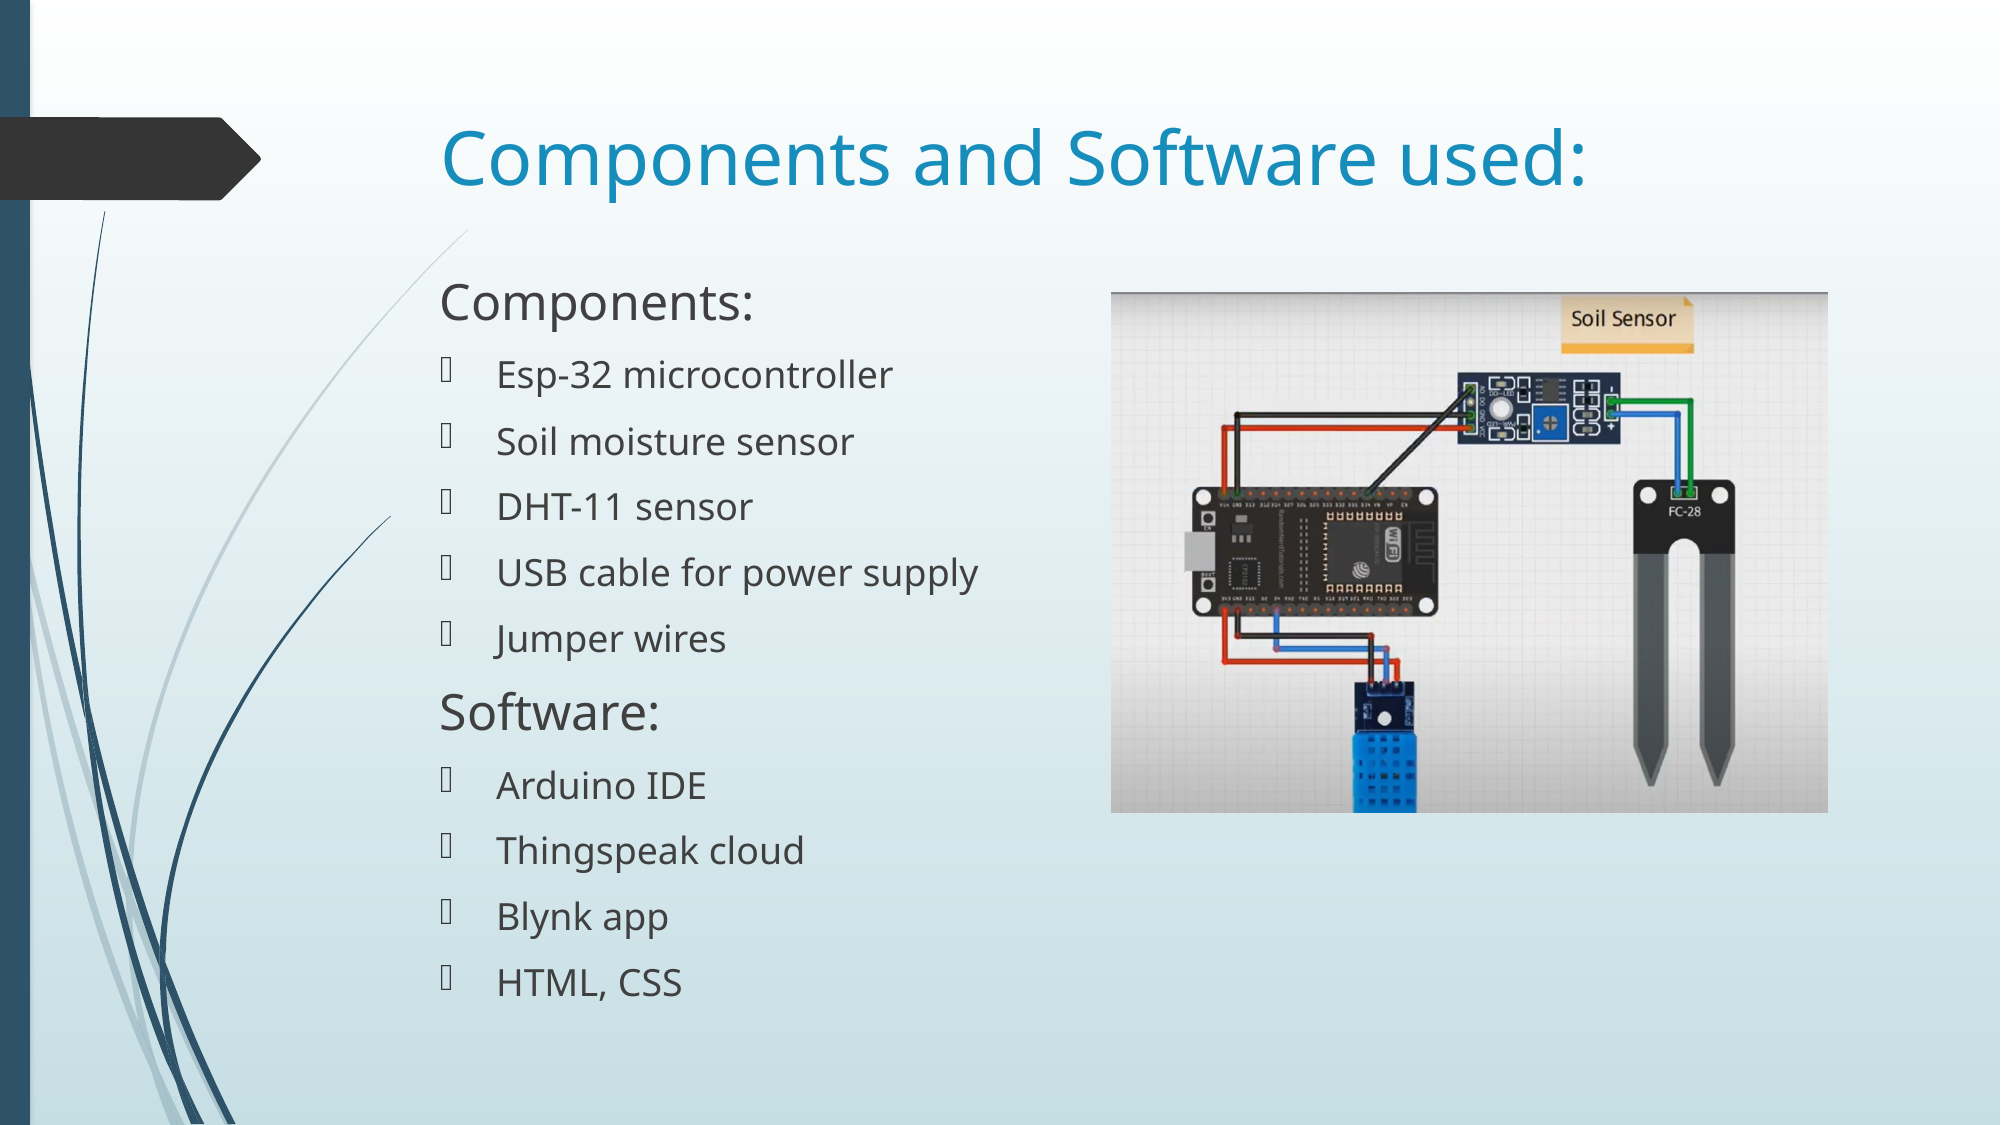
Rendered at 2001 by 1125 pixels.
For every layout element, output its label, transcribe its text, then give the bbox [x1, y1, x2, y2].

picture [1110, 292, 1828, 813]
title Components and Software used: [425, 102, 1888, 263]
list Components: Esp-32 microcontroller Soil moisture sensor DHT-11 sensor USB cable for power supply Jumper wires Software: Arduino IDE Thingspeak cloud Blynk app HTML, CSS [424, 263, 1888, 1089]
